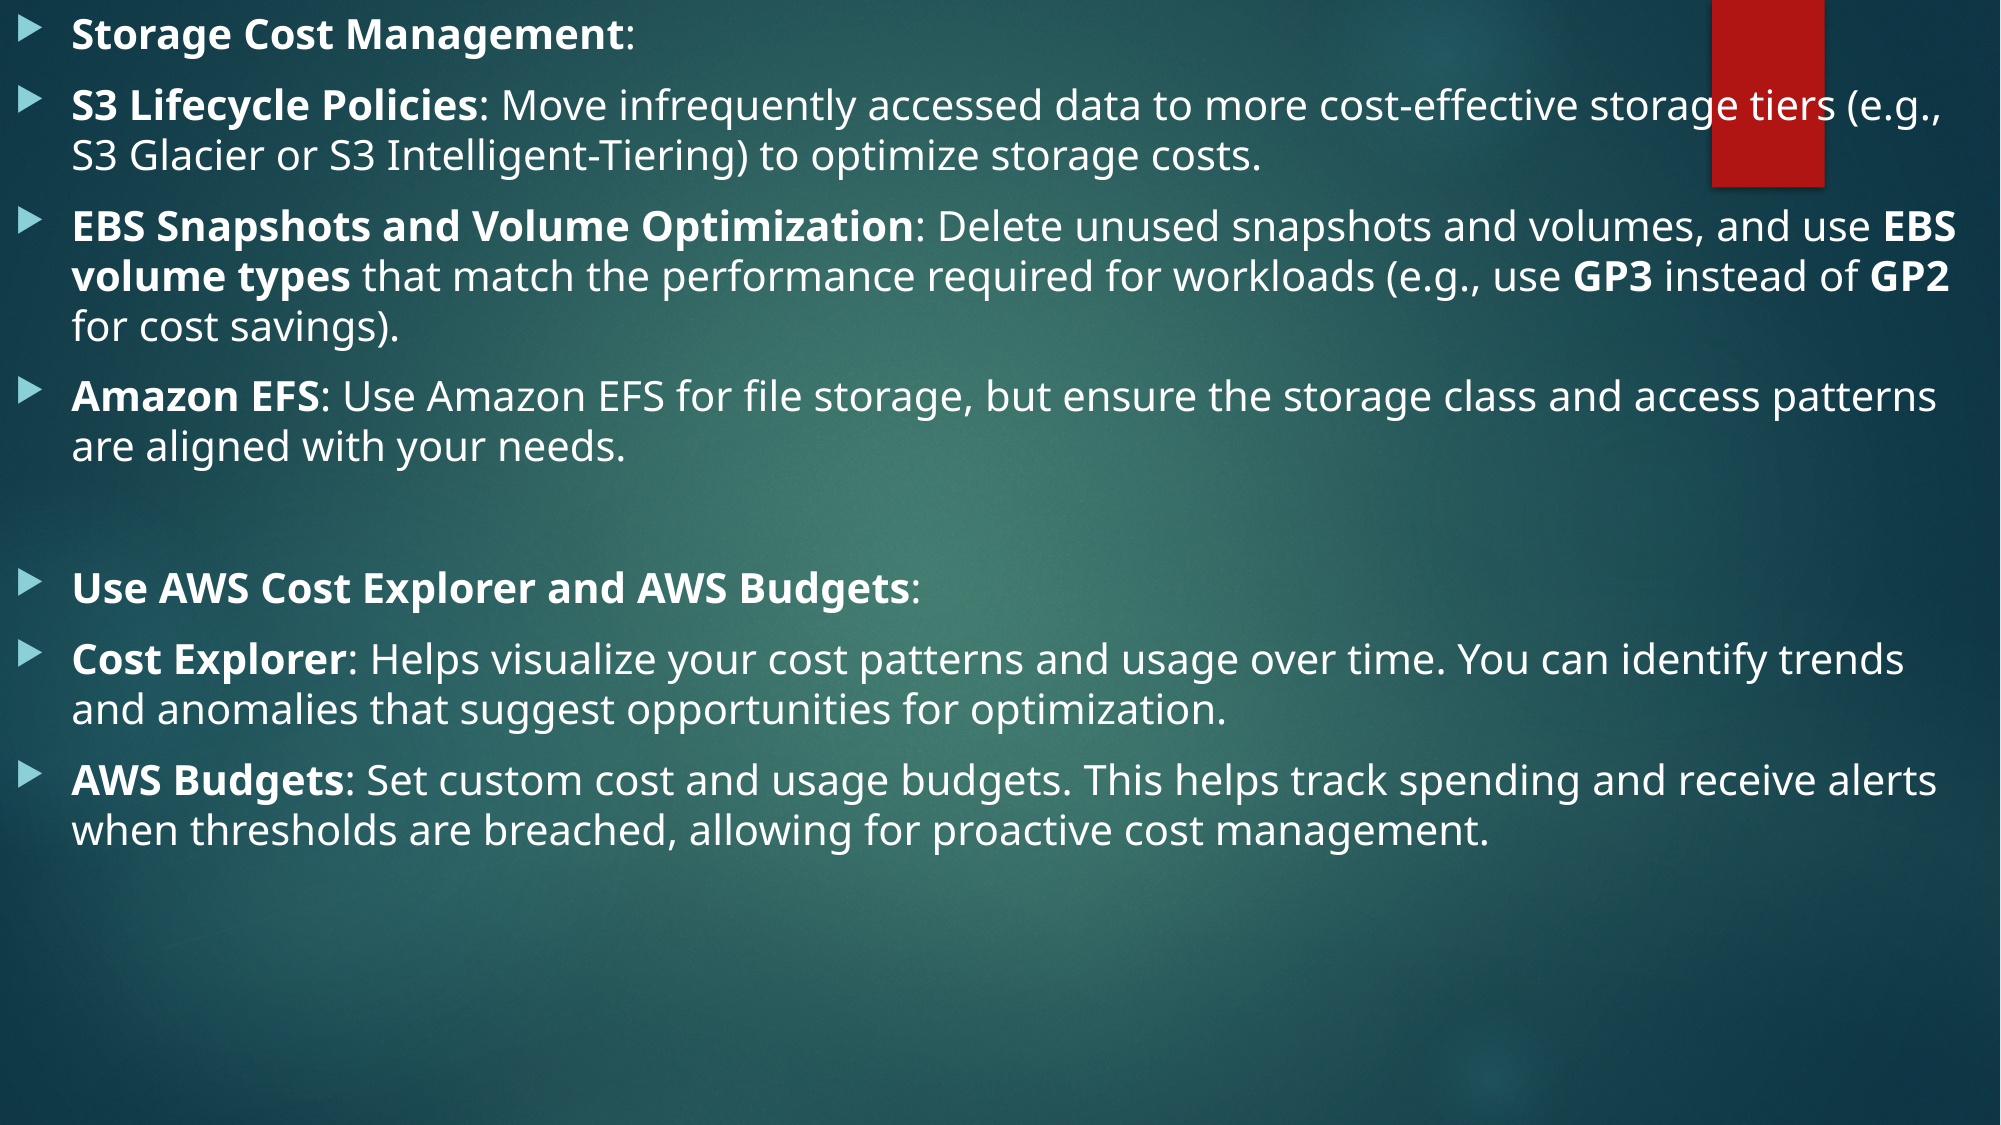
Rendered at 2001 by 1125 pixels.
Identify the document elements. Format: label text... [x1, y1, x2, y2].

list Storage Cost Management: S3 Lifecycle Policies: Move infrequently accessed data to more cost-effective storage tiers (e.g., S3 Glacier or S3 Intelligent-Tiering) to optimize storage costs. EBS Snapshots and Volume Optimization: Delete unused snapshots and volumes, and use EBS volume types that match the performance required for workloads (e.g., use GP3 instead of GP2 for cost savings). Amazon EFS: Use Amazon EFS for file storage, but ensure the storage class and access patterns are aligned with your needs. Use AWS Cost Explorer and AWS Budgets: Cost Explorer: Helps visualize your cost patterns and usage over time. You can identify trends and anomalies that suggest opportunities for optimization. AWS Budgets: Set custom cost and usage budgets. This helps track spending and receive alerts when thresholds are breached, allowing for proactive cost management. [0, 0, 2000, 1125]
